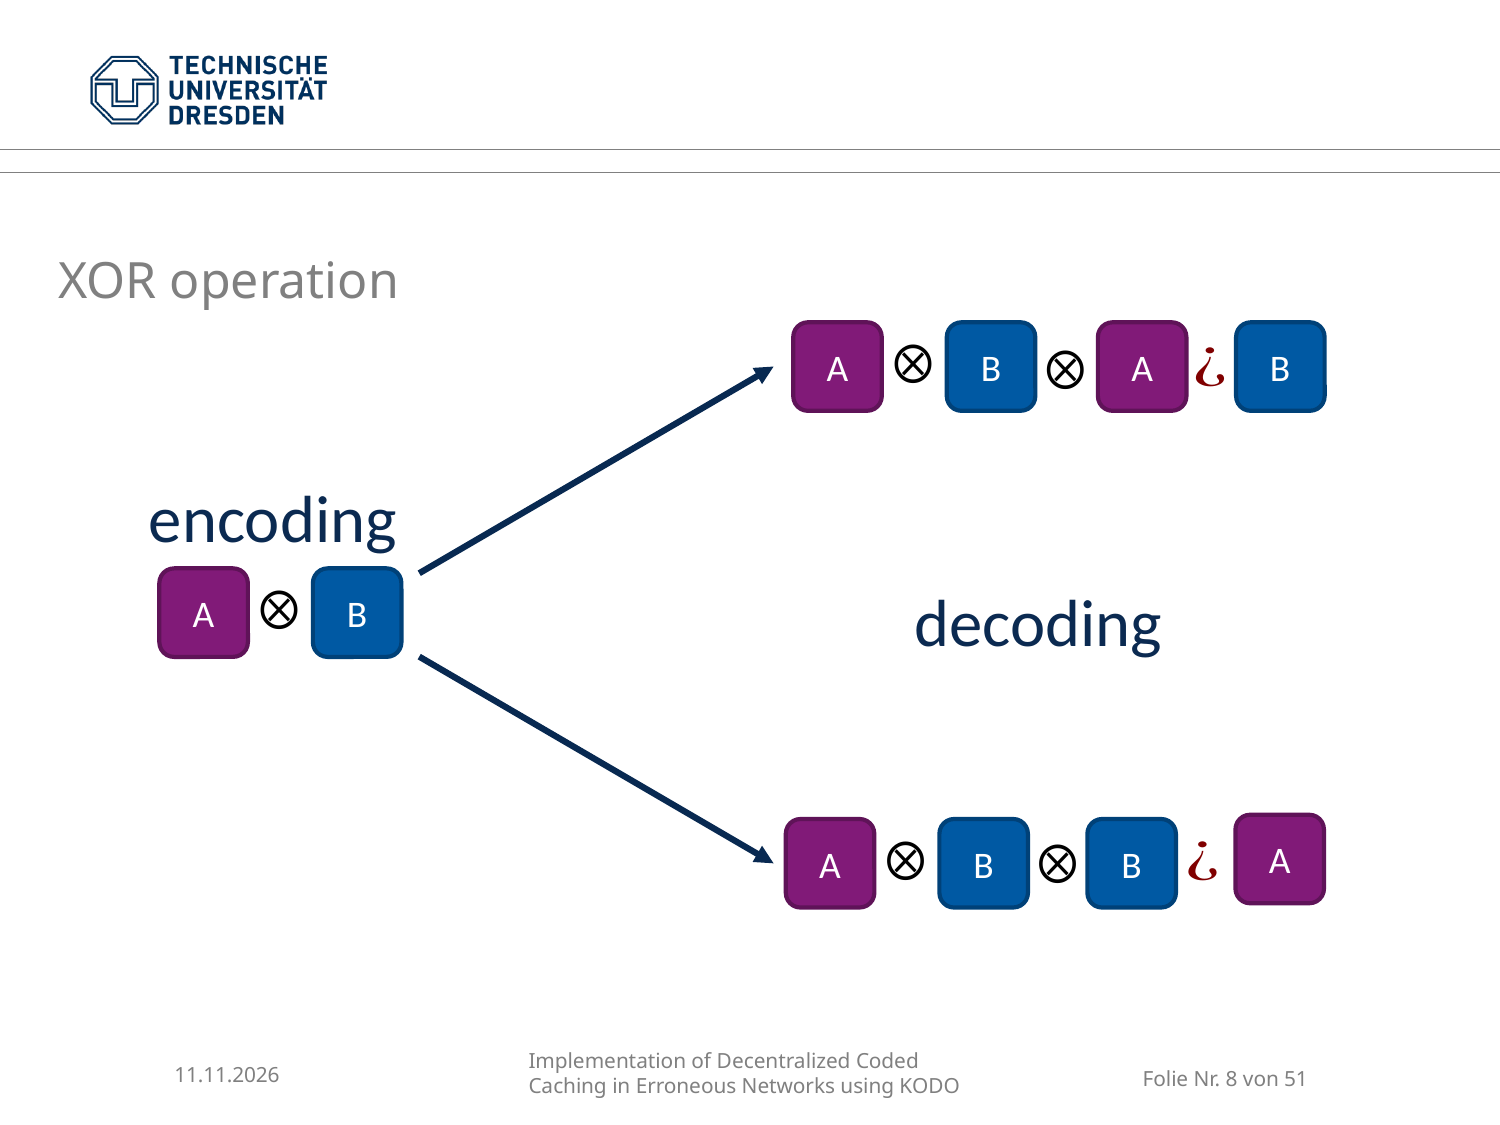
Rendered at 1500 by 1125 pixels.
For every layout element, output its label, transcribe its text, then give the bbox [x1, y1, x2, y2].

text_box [418, 366, 774, 574]
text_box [785, 818, 1029, 908]
text_box B [1085, 816, 1179, 910]
picture [90, 54, 327, 125]
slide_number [159, 1045, 510, 1106]
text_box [159, 568, 402, 658]
text_box B [944, 320, 1038, 413]
title XOR operation [43, 184, 1263, 372]
text_box encoding [134, 468, 413, 564]
text_box A [1095, 320, 1189, 413]
text_box A [791, 320, 884, 413]
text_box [418, 656, 774, 864]
text_box B [1233, 320, 1327, 413]
text_box decoding [899, 572, 1236, 668]
text_box A [1233, 812, 1327, 906]
